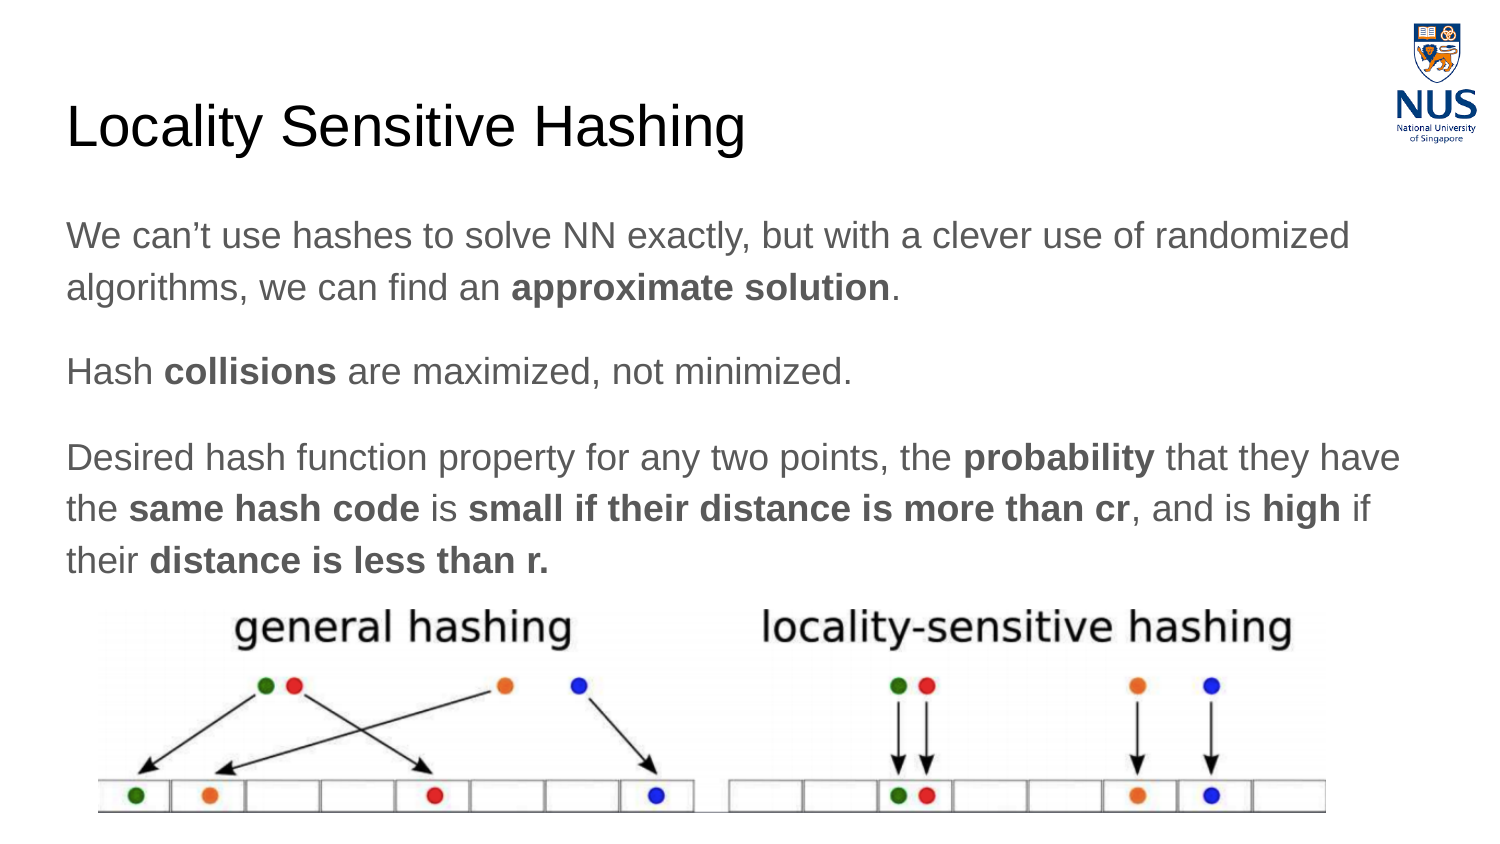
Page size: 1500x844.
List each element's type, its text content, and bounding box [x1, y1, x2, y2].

list We can’t use hashes to solve NN exactly, but with a clever use of randomized algorithms, we can find an approximate solution. Hash collisions are maximized, not minimized. Desired hash function property for any two points, the probability that they have the same hash code is small if their distance is more than cr, and is high if their distance is less than r. [51, 189, 1449, 750]
picture [98, 596, 1326, 815]
title Locality Sensitive Hashing [51, 72, 1449, 167]
picture [1373, 0, 1500, 167]
